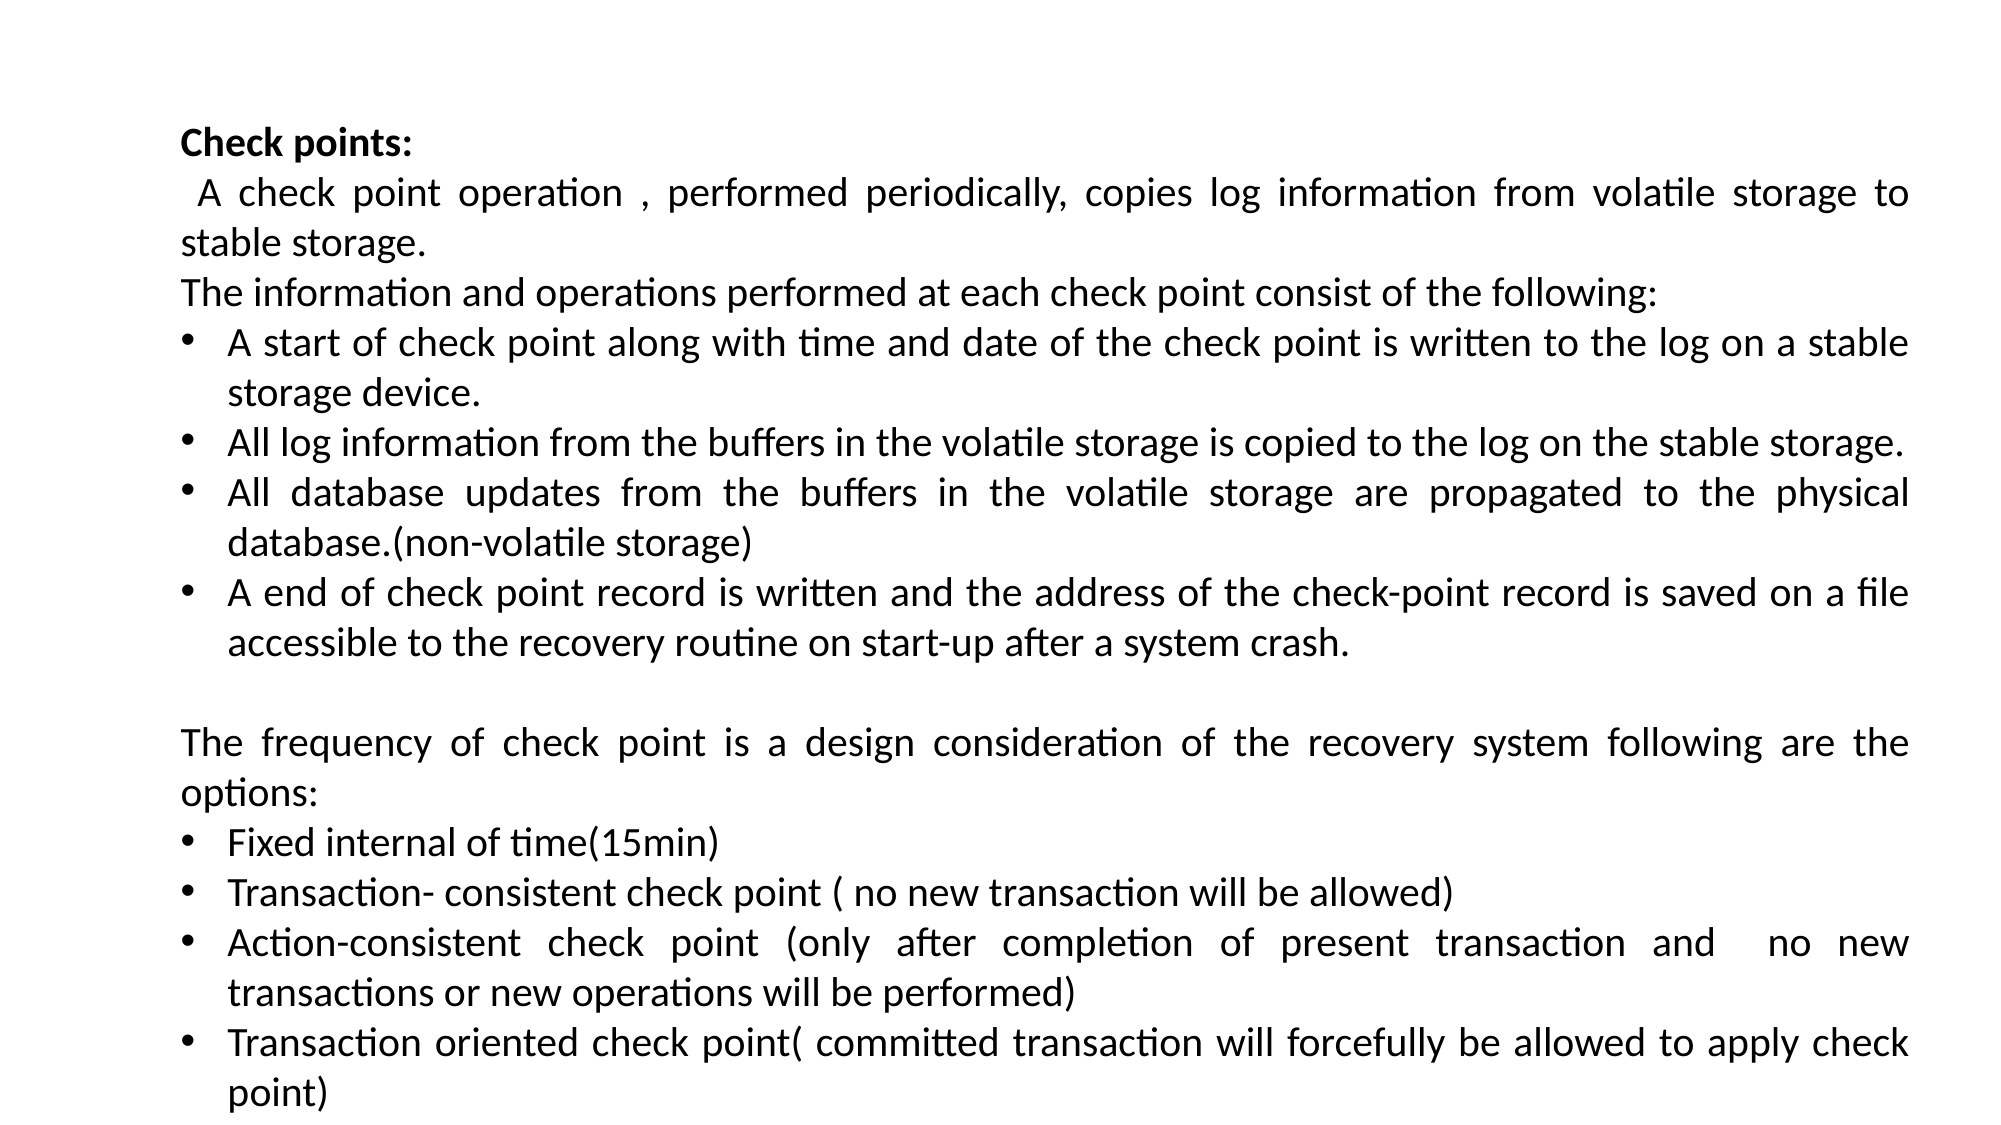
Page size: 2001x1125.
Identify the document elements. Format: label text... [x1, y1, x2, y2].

text_box Check points: A check point operation , performed periodically, copies log information from volatile storage to stable storage. The information and operations performed at each check point consist of the following: A start of check point along with time and date of the check point is written to the log on a stable storage device. All log information from the buffers in the volatile storage is copied to the log on the stable storage. All database updates from the buffers in the volatile storage are propagated to the physical database.(non-volatile storage) A end of check point record is written and the address of the check-point record is saved on a file accessible to the recovery routine on start-up after a system crash. The frequency of check point is a design consideration of the recovery system following are the options: Fixed internal of time(15min) Transaction- consistent check point ( no new transaction will be allowed) Action-consistent check point (only after completion of present transaction and no new transactions or new operations will be performed) Transaction oriented check point( committed transaction will forcefully be allowed to apply check point) [165, 107, 1926, 1125]
